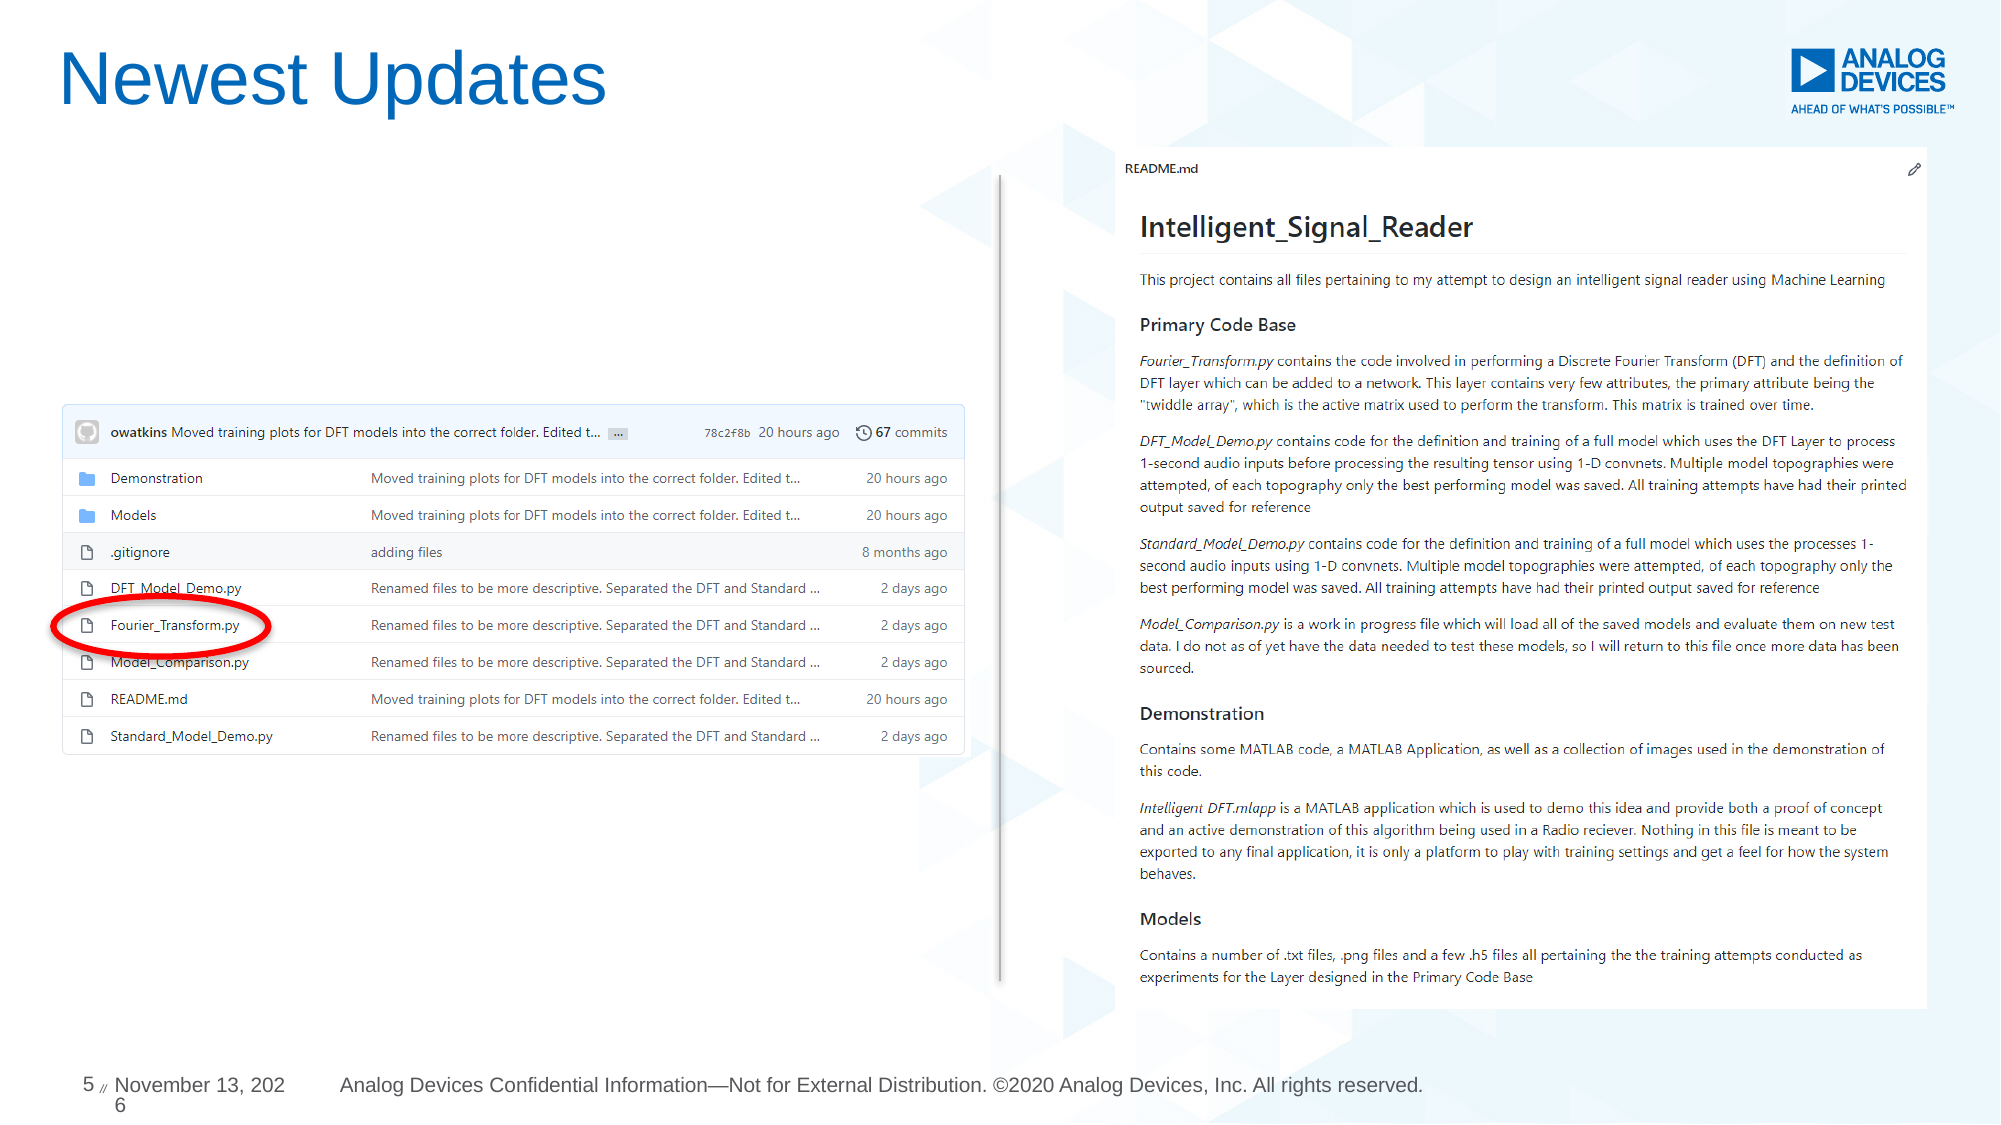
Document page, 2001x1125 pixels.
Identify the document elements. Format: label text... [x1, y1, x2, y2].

title Newest Updates [58, 0, 1746, 137]
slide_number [114, 1058, 291, 1110]
footer Analog Devices Confidential Information—Not for External Distribution. ©2020 Analog Devices, Inc. All rights reserved. [339, 1058, 1944, 1110]
picture [0, 0, 2001, 1125]
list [58, 398, 971, 758]
slide_number 5 // [0, 1058, 107, 1110]
